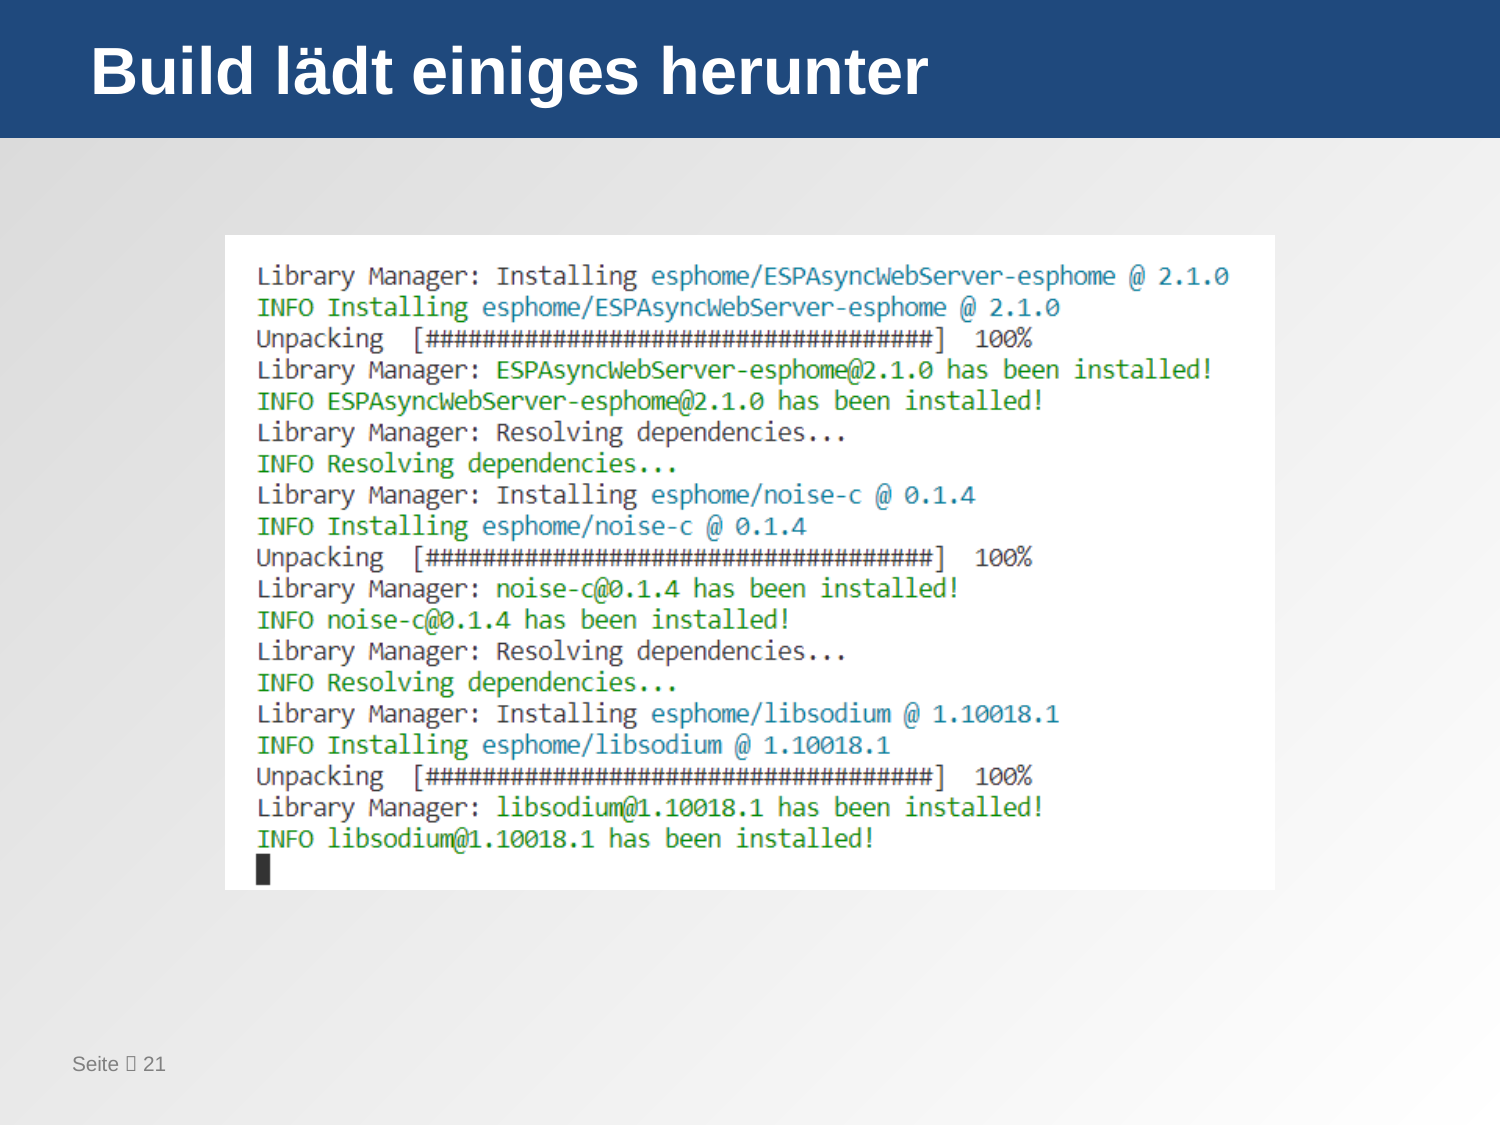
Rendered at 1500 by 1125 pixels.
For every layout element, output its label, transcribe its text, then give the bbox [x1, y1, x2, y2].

title Build lädt einiges herunter [75, 20, 1425, 208]
picture [225, 234, 1275, 890]
